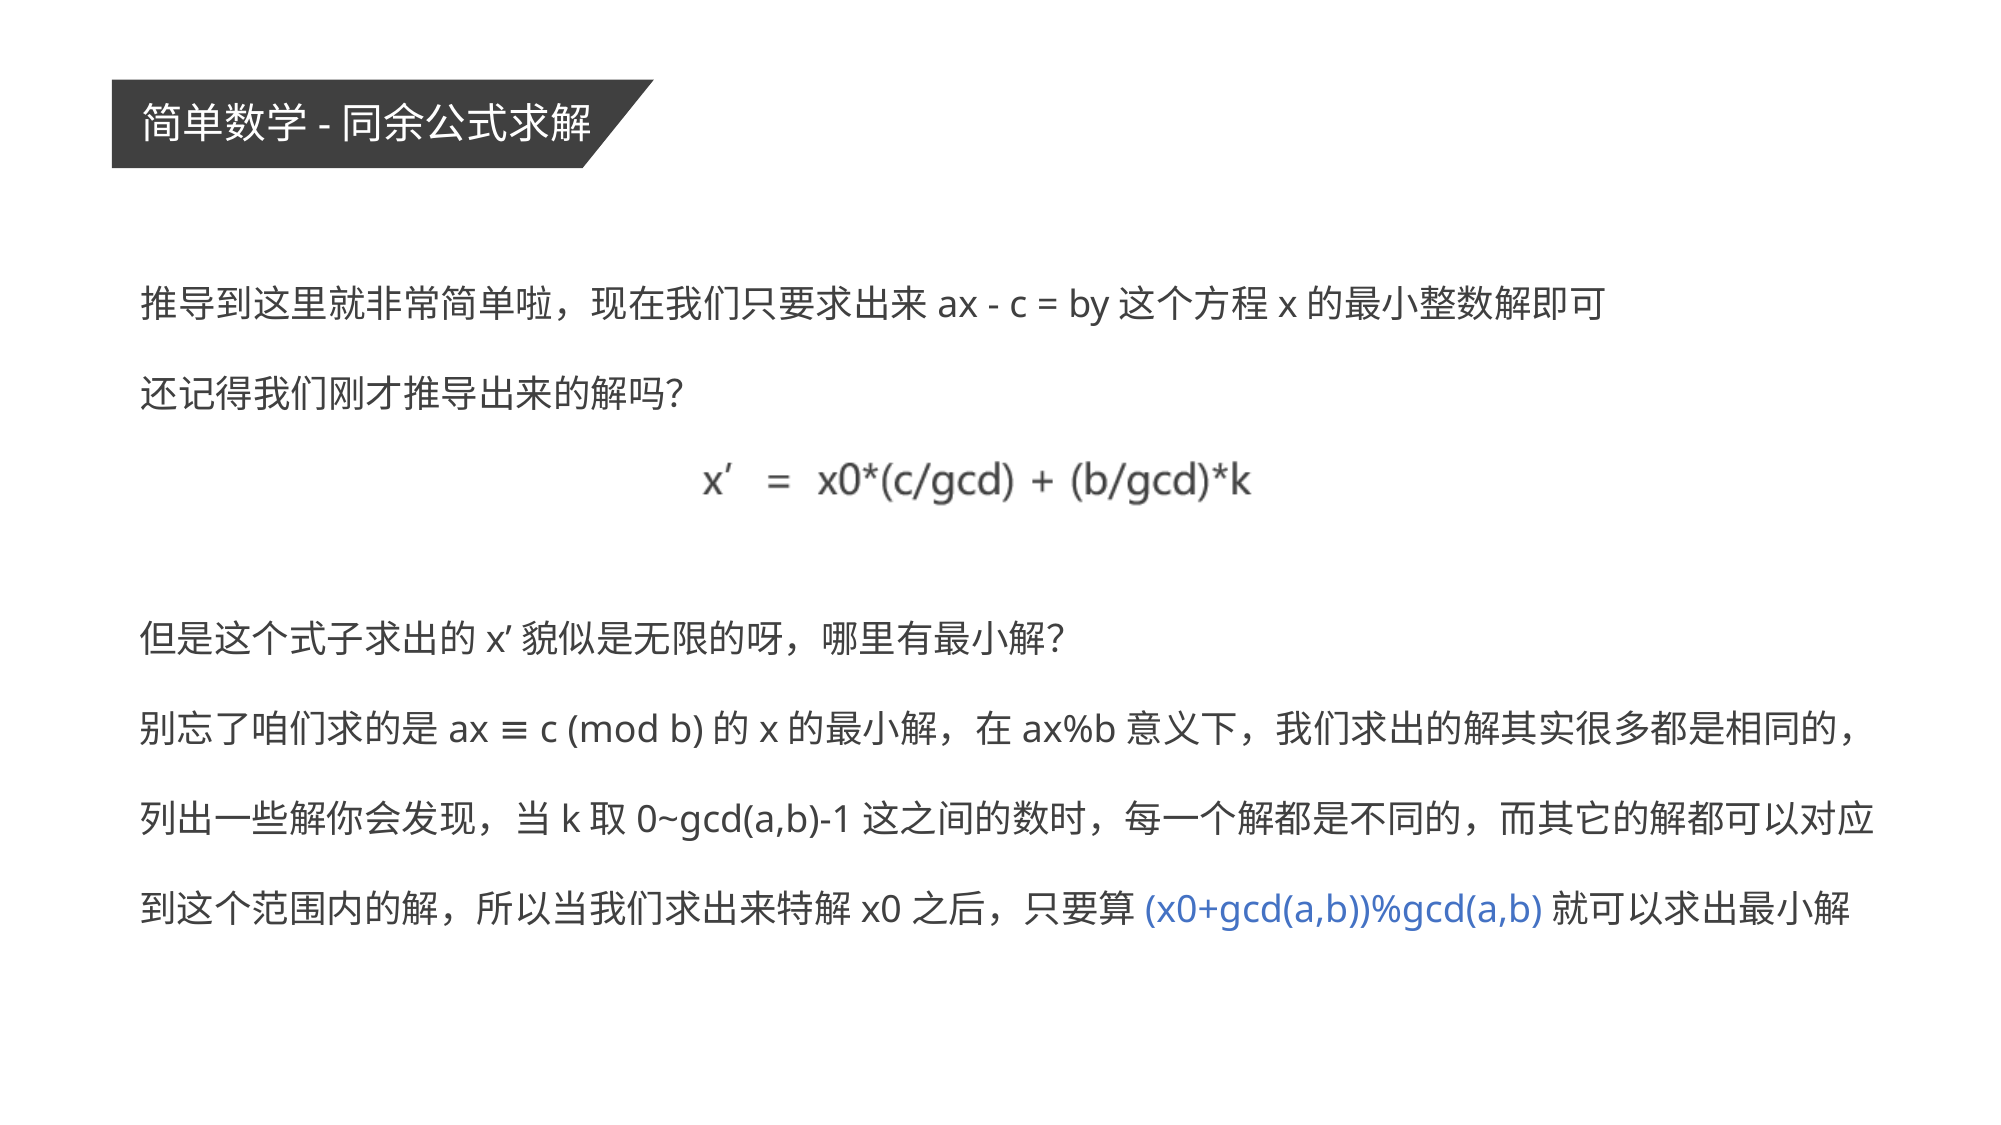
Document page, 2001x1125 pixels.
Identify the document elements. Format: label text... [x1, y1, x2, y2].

picture [695, 441, 1264, 523]
text_box [110, 78, 595, 170]
text_box 推导到这里就非常简单啦，现在我们只要求出来ax - c = by这个方程x的最小整数解即可 还记得我们刚才推导出来的解吗？ [126, 227, 1761, 423]
text_box 简单数学-同余公式求解 [126, 62, 643, 155]
text_box 但是这个式子求出的x’貌似是无限的呀，哪里有最小解？ 别忘了咱们求的是ax ≡ c (mod b)的x的最小解，在ax%b意义下，我们求出的解其实很多都是相同的， 列出一些解你会发现，当k取0~gcd(a,b)-1这之间的数时，每一个解都是不同的，而其它的解都可以对应 到这个范围内的解，所以当我们求出来特解x0之后，只要算(x0+gcd(a,b))%gcd(a,b)就可以求出最小解 [124, 562, 1891, 938]
text_box [643, 78, 657, 95]
